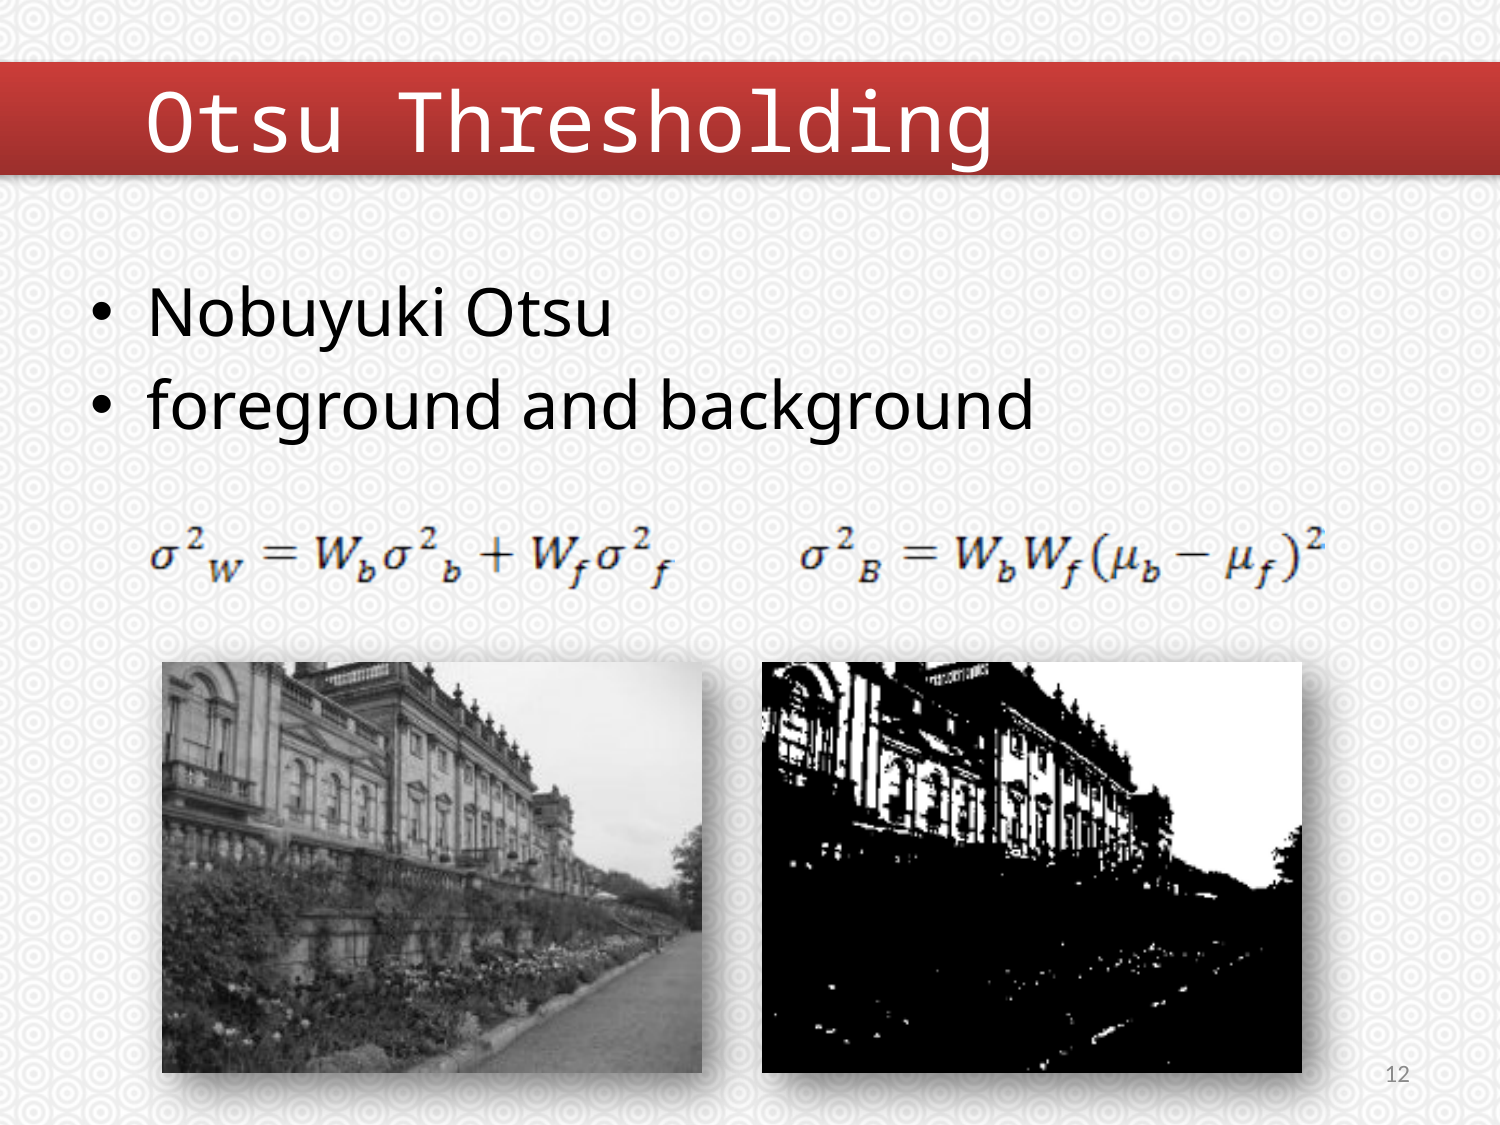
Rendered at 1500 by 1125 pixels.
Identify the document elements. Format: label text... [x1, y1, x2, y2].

list Nobuyuki Otsu foreground and background [75, 262, 1425, 1005]
text_box Otsu Thresholding [0, 62, 1500, 175]
picture [0, 175, 1500, 1125]
picture [0, 0, 1500, 62]
slide_number 12 [1335, 1042, 1425, 1103]
